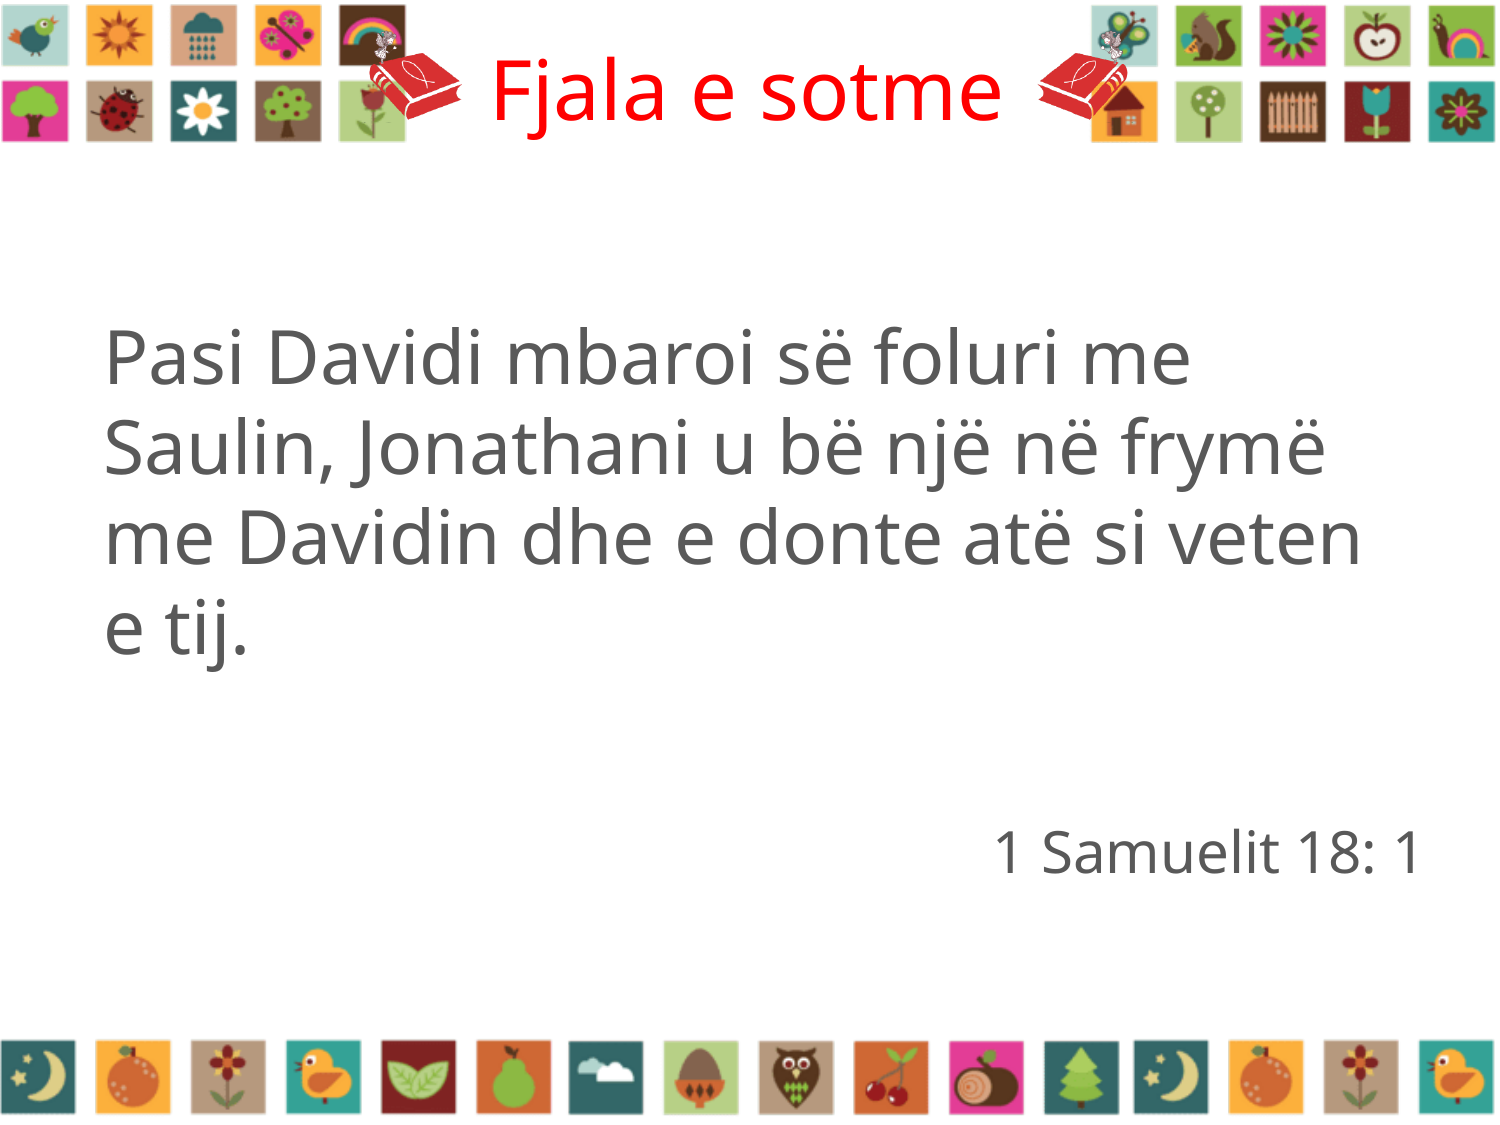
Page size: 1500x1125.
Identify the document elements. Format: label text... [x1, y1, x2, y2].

text_box Pasi Davidi mbaroi së foluri me Saulin, Jonathani u bë një në frymë me Davidin dhe e donte atë si veten e tij. [88, 302, 1436, 678]
text_box Fjala e sotme [425, 30, 1078, 145]
picture [0, 3, 494, 150]
picture [1006, 3, 1500, 150]
text_box 1 Samuelit 18: 1 [808, 807, 1441, 893]
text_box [0, 1028, 1500, 1118]
